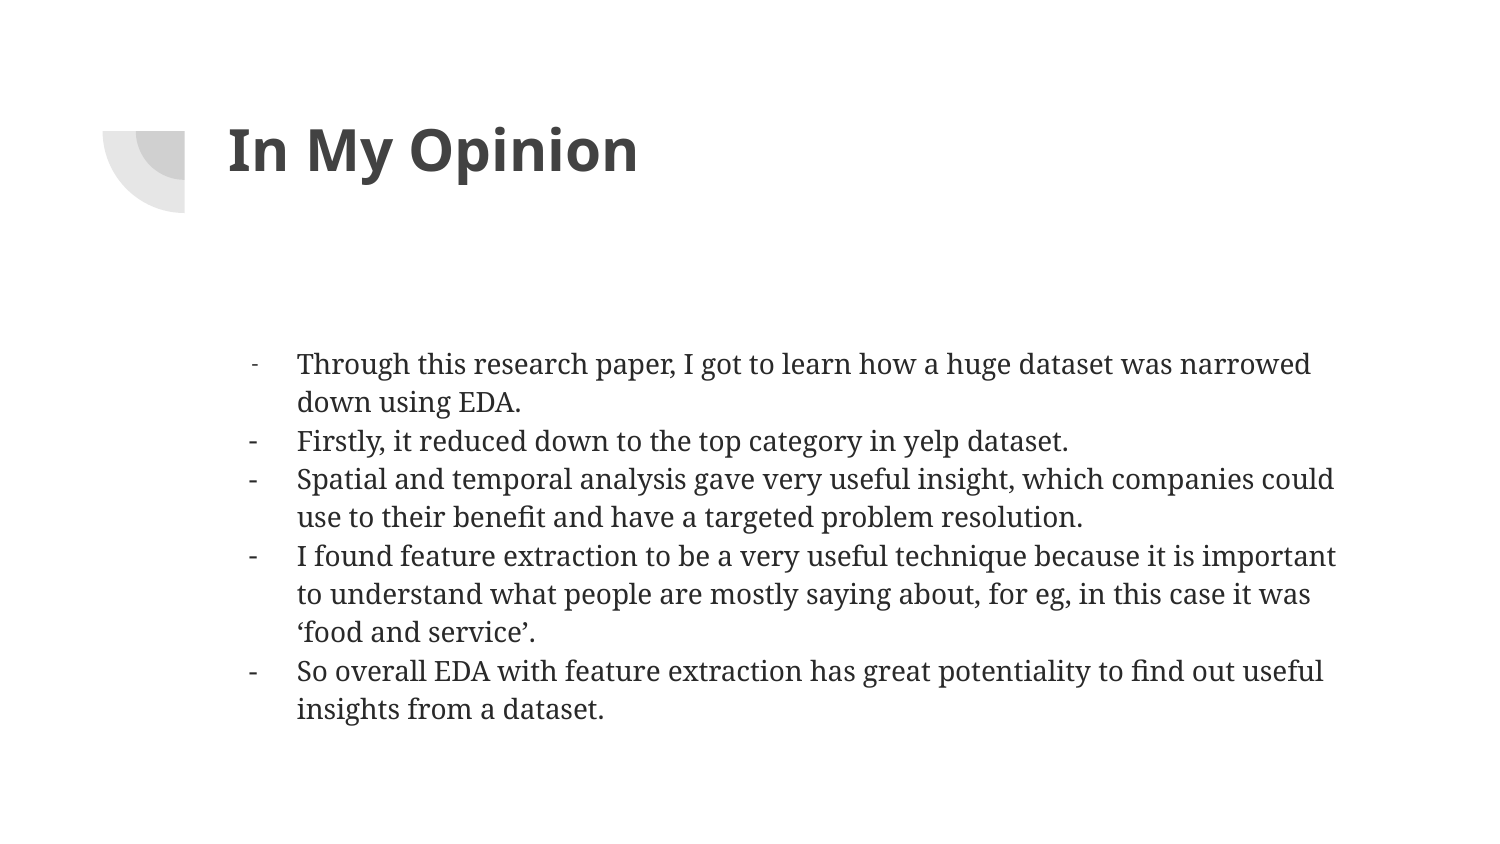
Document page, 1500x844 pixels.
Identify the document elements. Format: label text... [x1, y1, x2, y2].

list Through this research paper, I got to learn how a huge dataset was narrowed down using EDA. Firstly, it reduced down to the top category in yelp dataset. Spatial and temporal analysis gave very useful insight, which companies could use to their benefit and have a targeted problem resolution. I found feature extraction to be a very useful technique because it is important to understand what people are mostly saying about, for eg, in this case it was ‘food and service’. So overall EDA with feature extraction has great potentiality to find out useful insights from a dataset. [213, 326, 1368, 744]
title In My Opinion [213, 98, 1368, 263]
